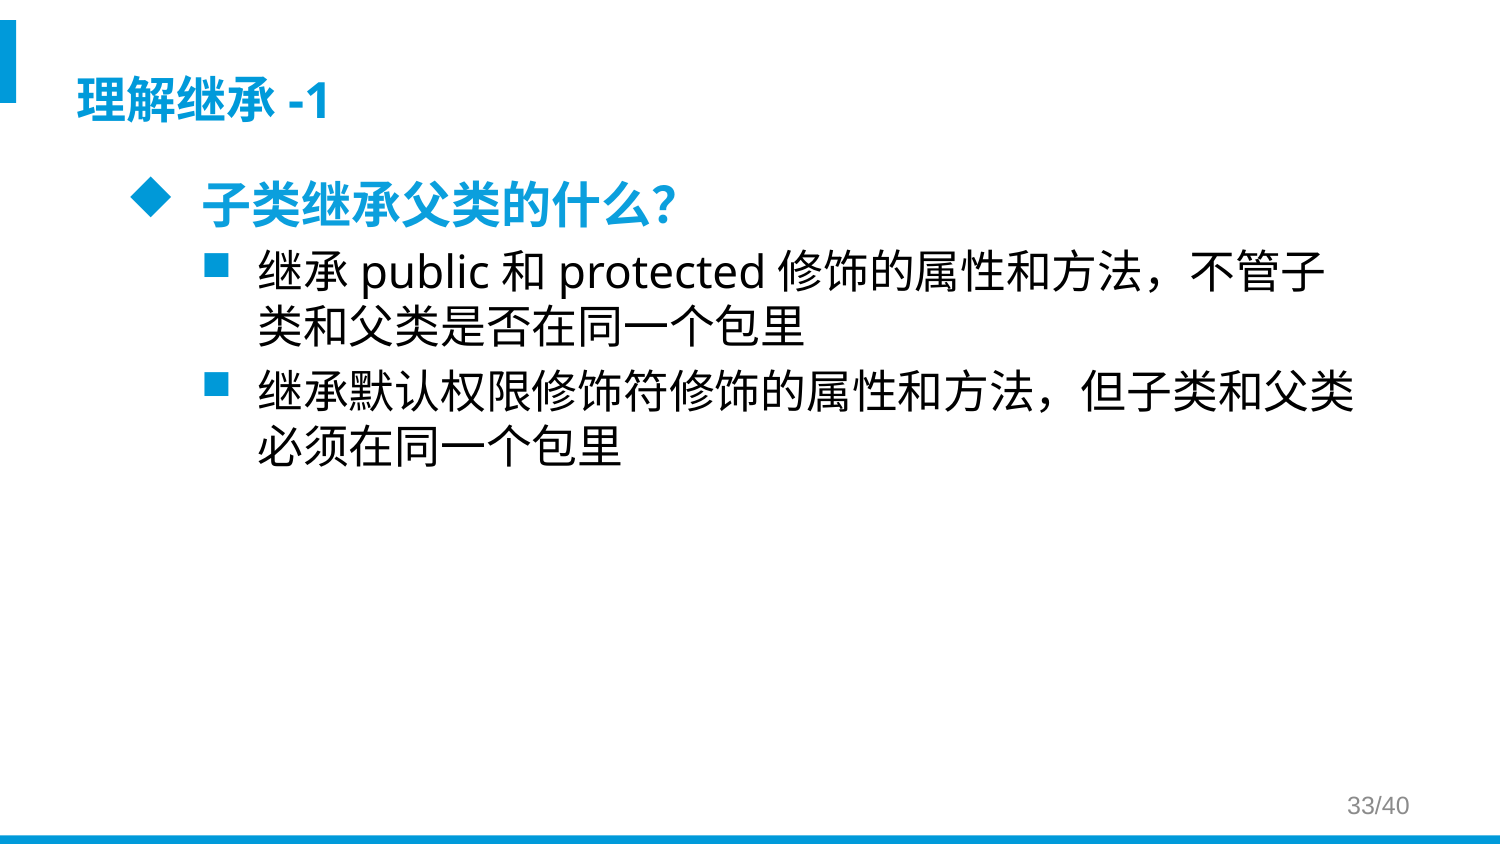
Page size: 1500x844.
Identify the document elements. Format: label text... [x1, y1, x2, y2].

text_box 理解继承-1 [76, 32, 1427, 173]
slide_number /40 [1074, 782, 1425, 828]
list 子类继承父类的什么？ 继承public和protected修饰的属性和方法，不管子类和父类是否在同一个包里 继承默认权限修饰符修饰的属性和方法，但子类和父类必须在同一个包里 [110, 173, 1385, 724]
